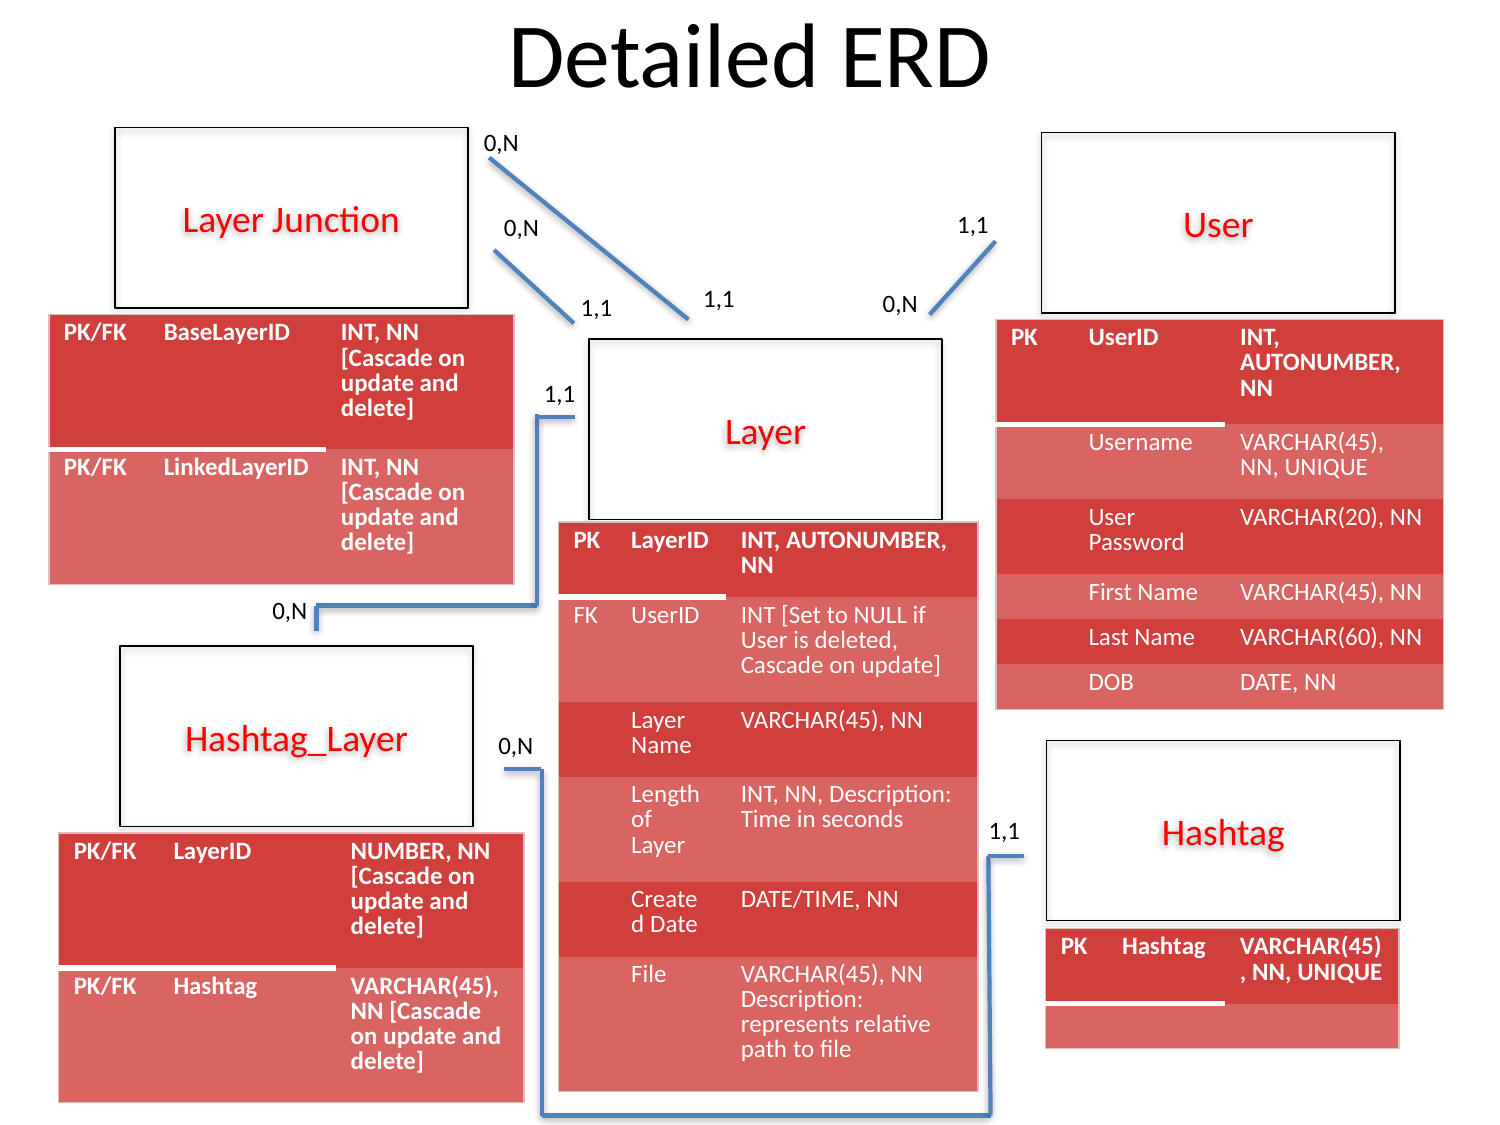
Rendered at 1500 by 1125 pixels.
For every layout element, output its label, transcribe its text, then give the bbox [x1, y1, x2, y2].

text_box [929, 240, 996, 315]
table_cell [559, 702, 616, 777]
table_cell PK/FK [50, 452, 149, 584]
text_box 1,1 [529, 369, 592, 415]
table_cell Last Name [1074, 619, 1225, 664]
table_cell [997, 499, 1074, 574]
table_header PK/FK [50, 315, 149, 447]
table_header BaseLayerID [149, 315, 326, 447]
table_cell [997, 619, 1074, 664]
table_cell User Password [1074, 499, 1225, 574]
table_header PK/FK [59, 834, 159, 965]
table_cell DATE, NN [1225, 664, 1443, 709]
table_cell LinkedLayerID [149, 452, 326, 584]
table_header PK [1046, 929, 1107, 1001]
table_cell VARCHAR(45), NN, UNIQUE [1225, 424, 1443, 499]
table_cell VARCHAR(20), NN [1225, 499, 1443, 574]
table_cell [997, 664, 1074, 709]
text_box 0,N [468, 118, 579, 164]
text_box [488, 157, 689, 320]
table_header LayerID [159, 834, 336, 965]
table_cell Length of Layer [616, 777, 726, 882]
table_cell DOB [1074, 664, 1225, 709]
table_cell File [616, 957, 726, 1091]
table_cell Created Date [616, 882, 726, 957]
text_box 0,N [867, 280, 943, 325]
text_box 0,N [483, 722, 558, 767]
table_header INT, AUTONUMBER, NN [726, 523, 977, 597]
table_cell [1107, 1006, 1225, 1048]
table_header VARCHAR(45), NN, UNIQUE [1225, 929, 1398, 1004]
table_cell [1046, 1006, 1107, 1048]
table_cell Hashtag [159, 971, 336, 1102]
table_header UserID [1074, 320, 1225, 422]
text_box Layer Junction [114, 127, 469, 309]
table_cell UserID [616, 600, 726, 702]
table_cell Layer Name [616, 702, 726, 777]
table_header PK [997, 320, 1074, 422]
table_cell [559, 882, 616, 957]
table_header PK [559, 523, 616, 594]
table_header NUMBER, NN [Cascade on update and delete] [336, 834, 523, 968]
table_header LayerID [616, 523, 726, 594]
title Detailed ERD [75, 0, 1425, 145]
table_cell [997, 427, 1074, 499]
text_box 1,1 [693, 274, 779, 320]
table_cell VARCHAR(45), NN [1225, 574, 1443, 619]
table_header INT, NN [Cascade on update and delete] [326, 315, 513, 449]
table_cell PK/FK [59, 971, 159, 1102]
text_box 1,1 [979, 806, 1055, 852]
table_cell [559, 777, 616, 882]
table_cell [997, 574, 1074, 619]
text_box 1,1 [942, 200, 1020, 246]
table_cell DATE/TIME, NN [726, 882, 977, 957]
table_cell VARCHAR(45), NN Description: represents relative path to file [726, 957, 977, 1091]
table_header INT, AUTONUMBER, NN [1225, 320, 1443, 424]
table_cell INT, NN, Description: Time in seconds [726, 777, 977, 882]
text_box Hashtag [1046, 740, 1401, 921]
table_header Hashtag [1107, 929, 1225, 1001]
table_cell Username [1074, 427, 1225, 499]
table_cell [1225, 1004, 1398, 1048]
text_box Layer [588, 338, 943, 520]
text_box User [1041, 132, 1396, 314]
table_cell First Name [1074, 574, 1225, 619]
table_cell INT, NN [Cascade on update and delete] [326, 449, 513, 584]
text_box Hashtag_Layer [119, 645, 474, 827]
table_cell FK [559, 600, 616, 702]
table_cell VARCHAR(45), NN [Cascade on update and delete] [336, 968, 523, 1102]
table_cell INT [Set to NULL if User is deleted, Cascade on update] [726, 597, 977, 702]
table_cell VARCHAR(45), NN [726, 702, 977, 777]
table_cell VARCHAR(60), NN [1225, 619, 1443, 664]
table_cell [559, 957, 616, 1091]
text_box 0,N [257, 587, 332, 633]
